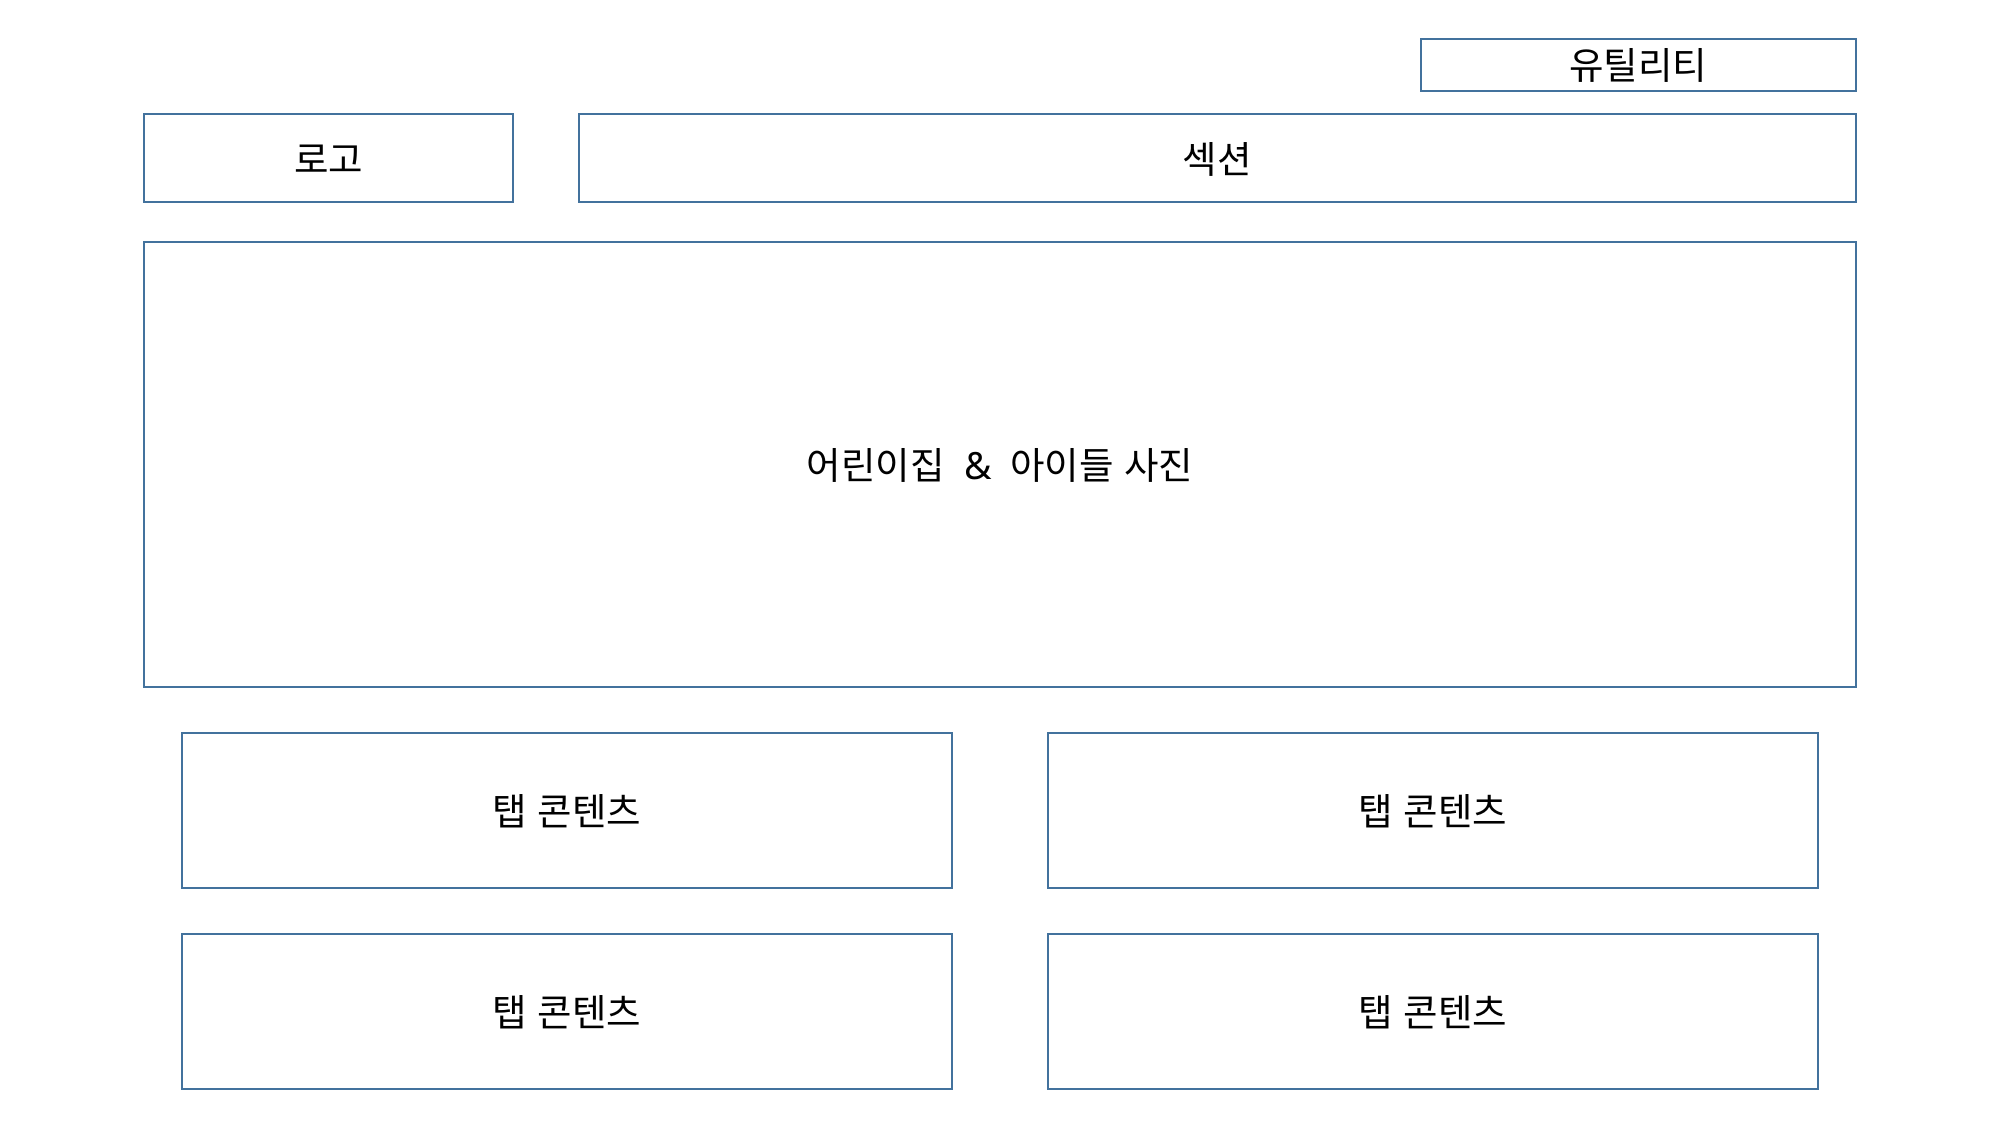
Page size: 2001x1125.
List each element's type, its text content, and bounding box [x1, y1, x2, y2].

text_box 유틸리티 [1420, 38, 1857, 92]
text_box 탭 콘텐츠 [1047, 933, 1819, 1090]
text_box 섹션 [578, 113, 1857, 203]
text_box 탭 콘텐츠 [1047, 732, 1819, 889]
text_box 로고 [143, 113, 514, 203]
text_box 탭 콘텐츠 [181, 933, 953, 1090]
text_box 탭 콘텐츠 [181, 732, 953, 889]
text_box 어린이집 & 아이들 사진 [143, 241, 1857, 688]
